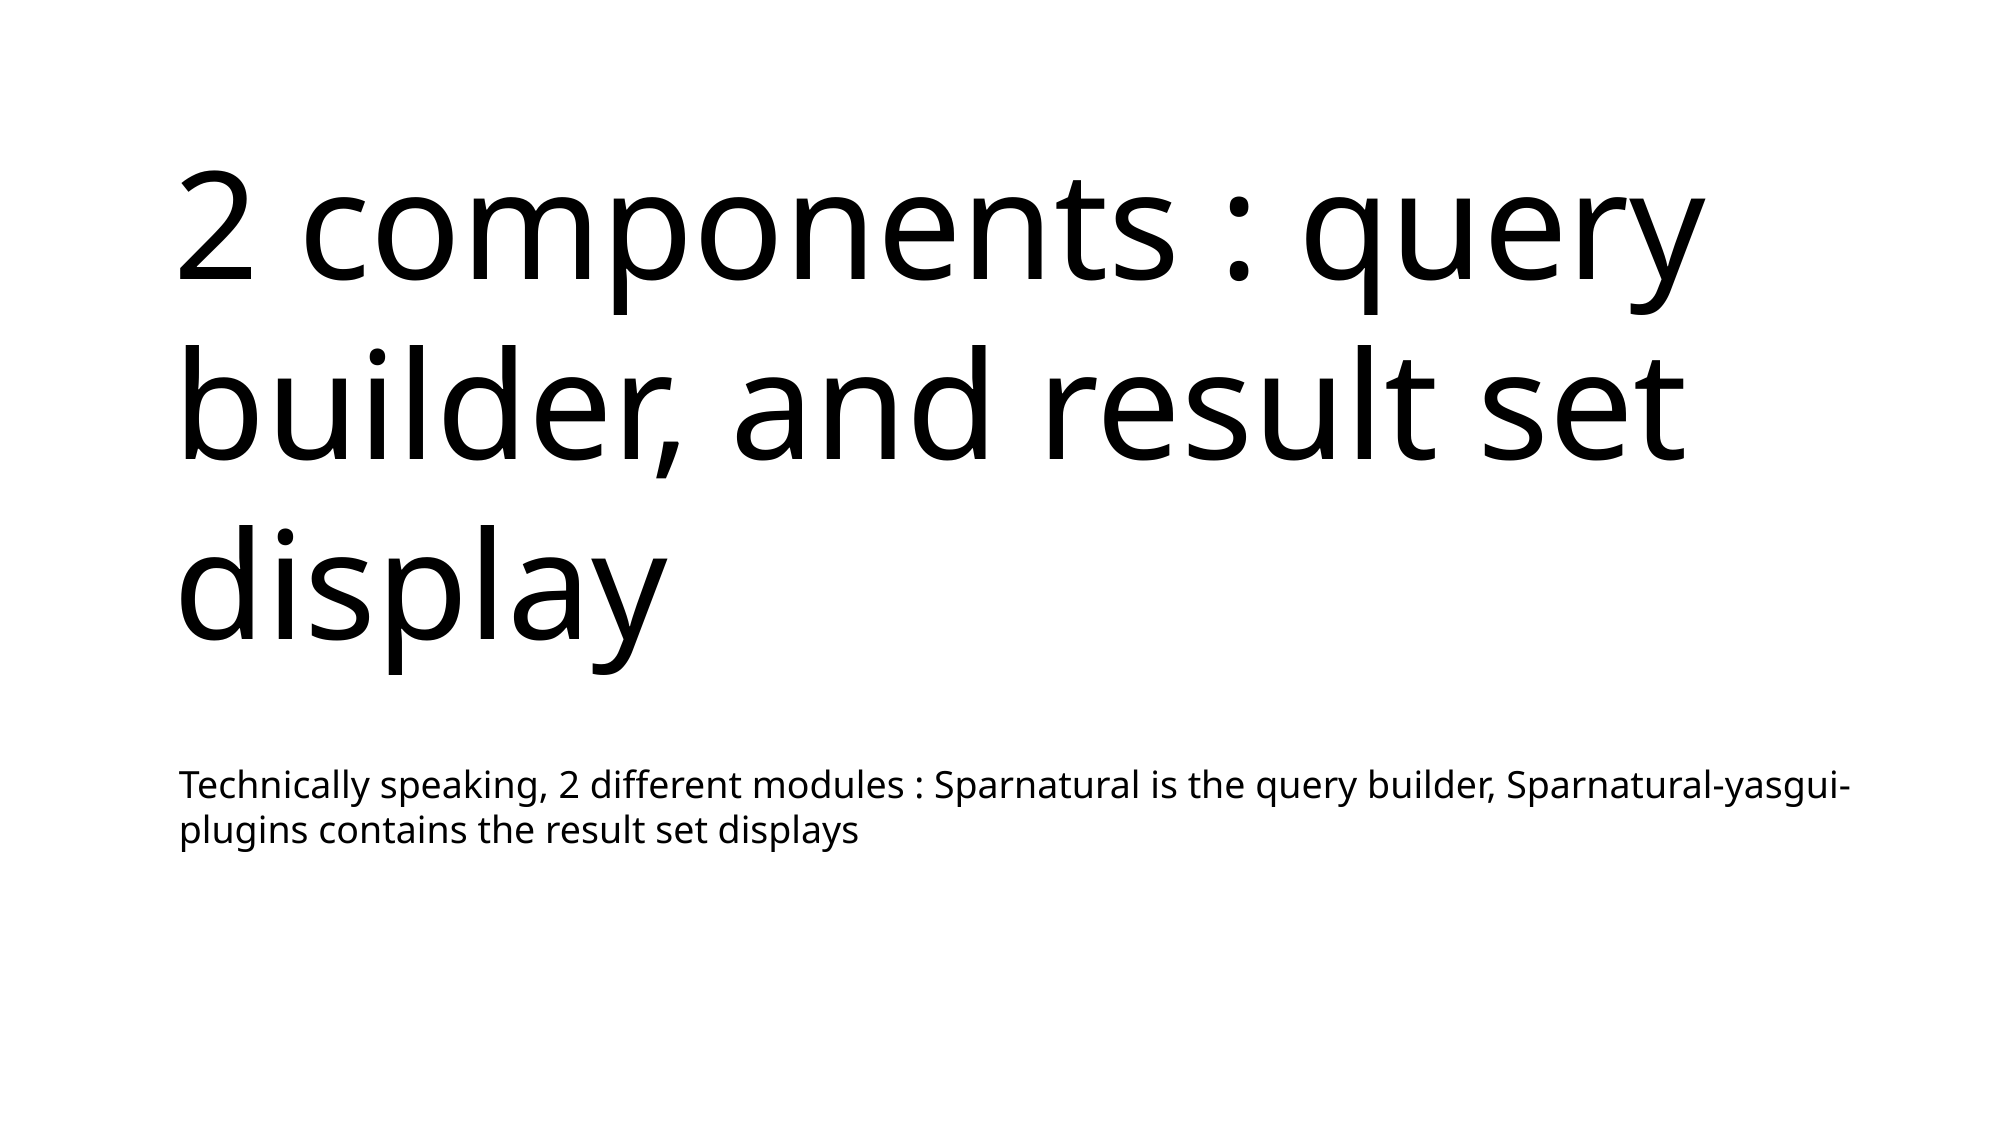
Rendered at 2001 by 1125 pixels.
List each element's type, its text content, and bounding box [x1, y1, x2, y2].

text_box 2 components : query builder, and result set display [158, 121, 1904, 677]
text_box Technically speaking, 2 different modules : Sparnatural is the query builder, Sparnatural-yasgui-plugins contains the result set displays [163, 753, 1923, 859]
